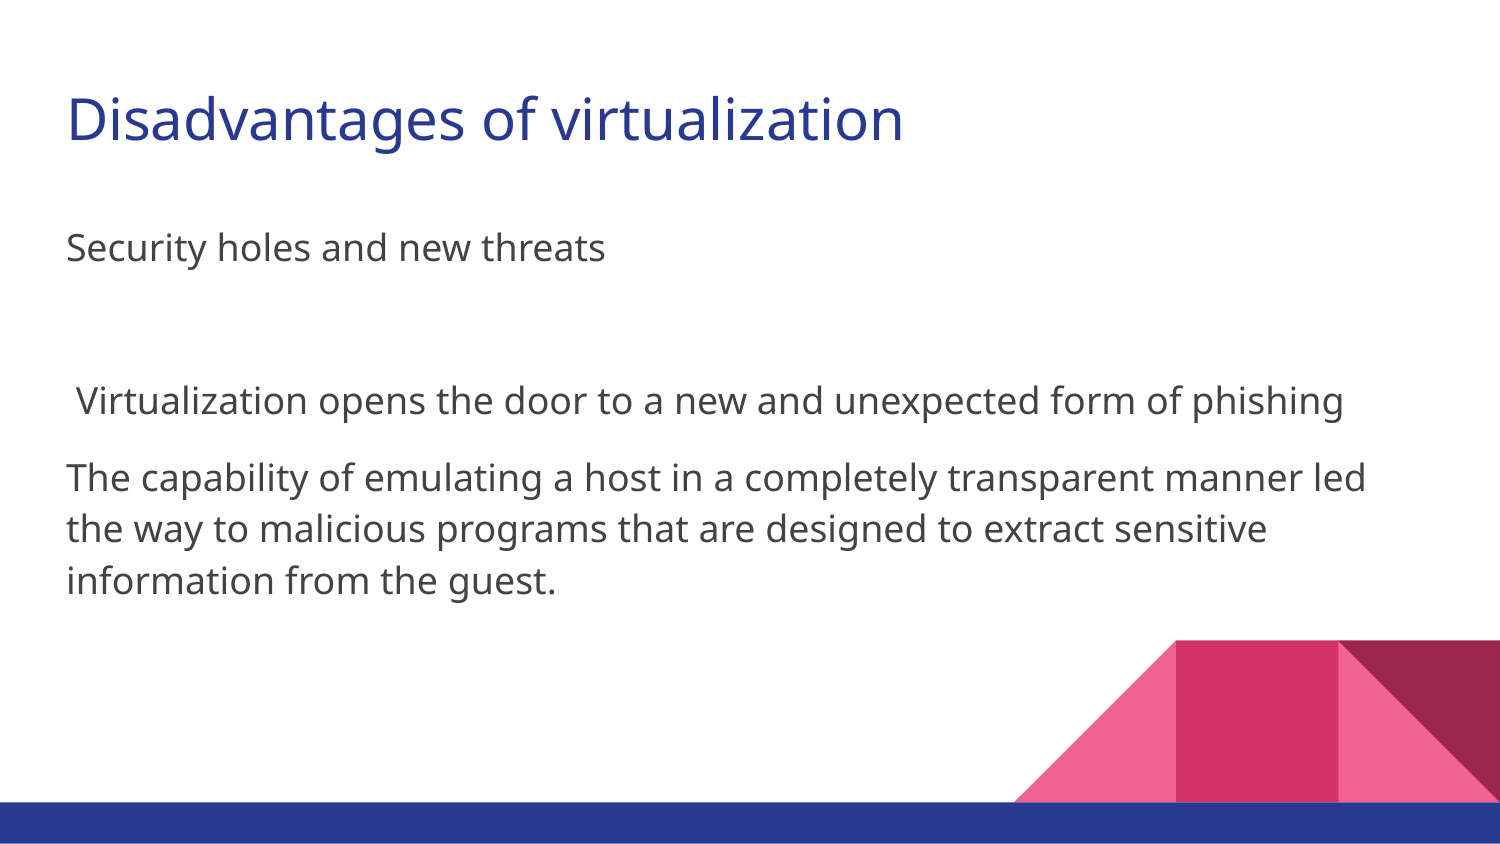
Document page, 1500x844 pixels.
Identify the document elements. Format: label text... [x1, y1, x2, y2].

list Security holes and new threats Virtualization opens the door to a new and unexpected form of phishing The capability of emulating a host in a completely transparent manner led the way to malicious programs that are designed to extract sensitive information from the guest. [51, 201, 1449, 750]
title Disadvantages of virtualization [51, 67, 1449, 167]
